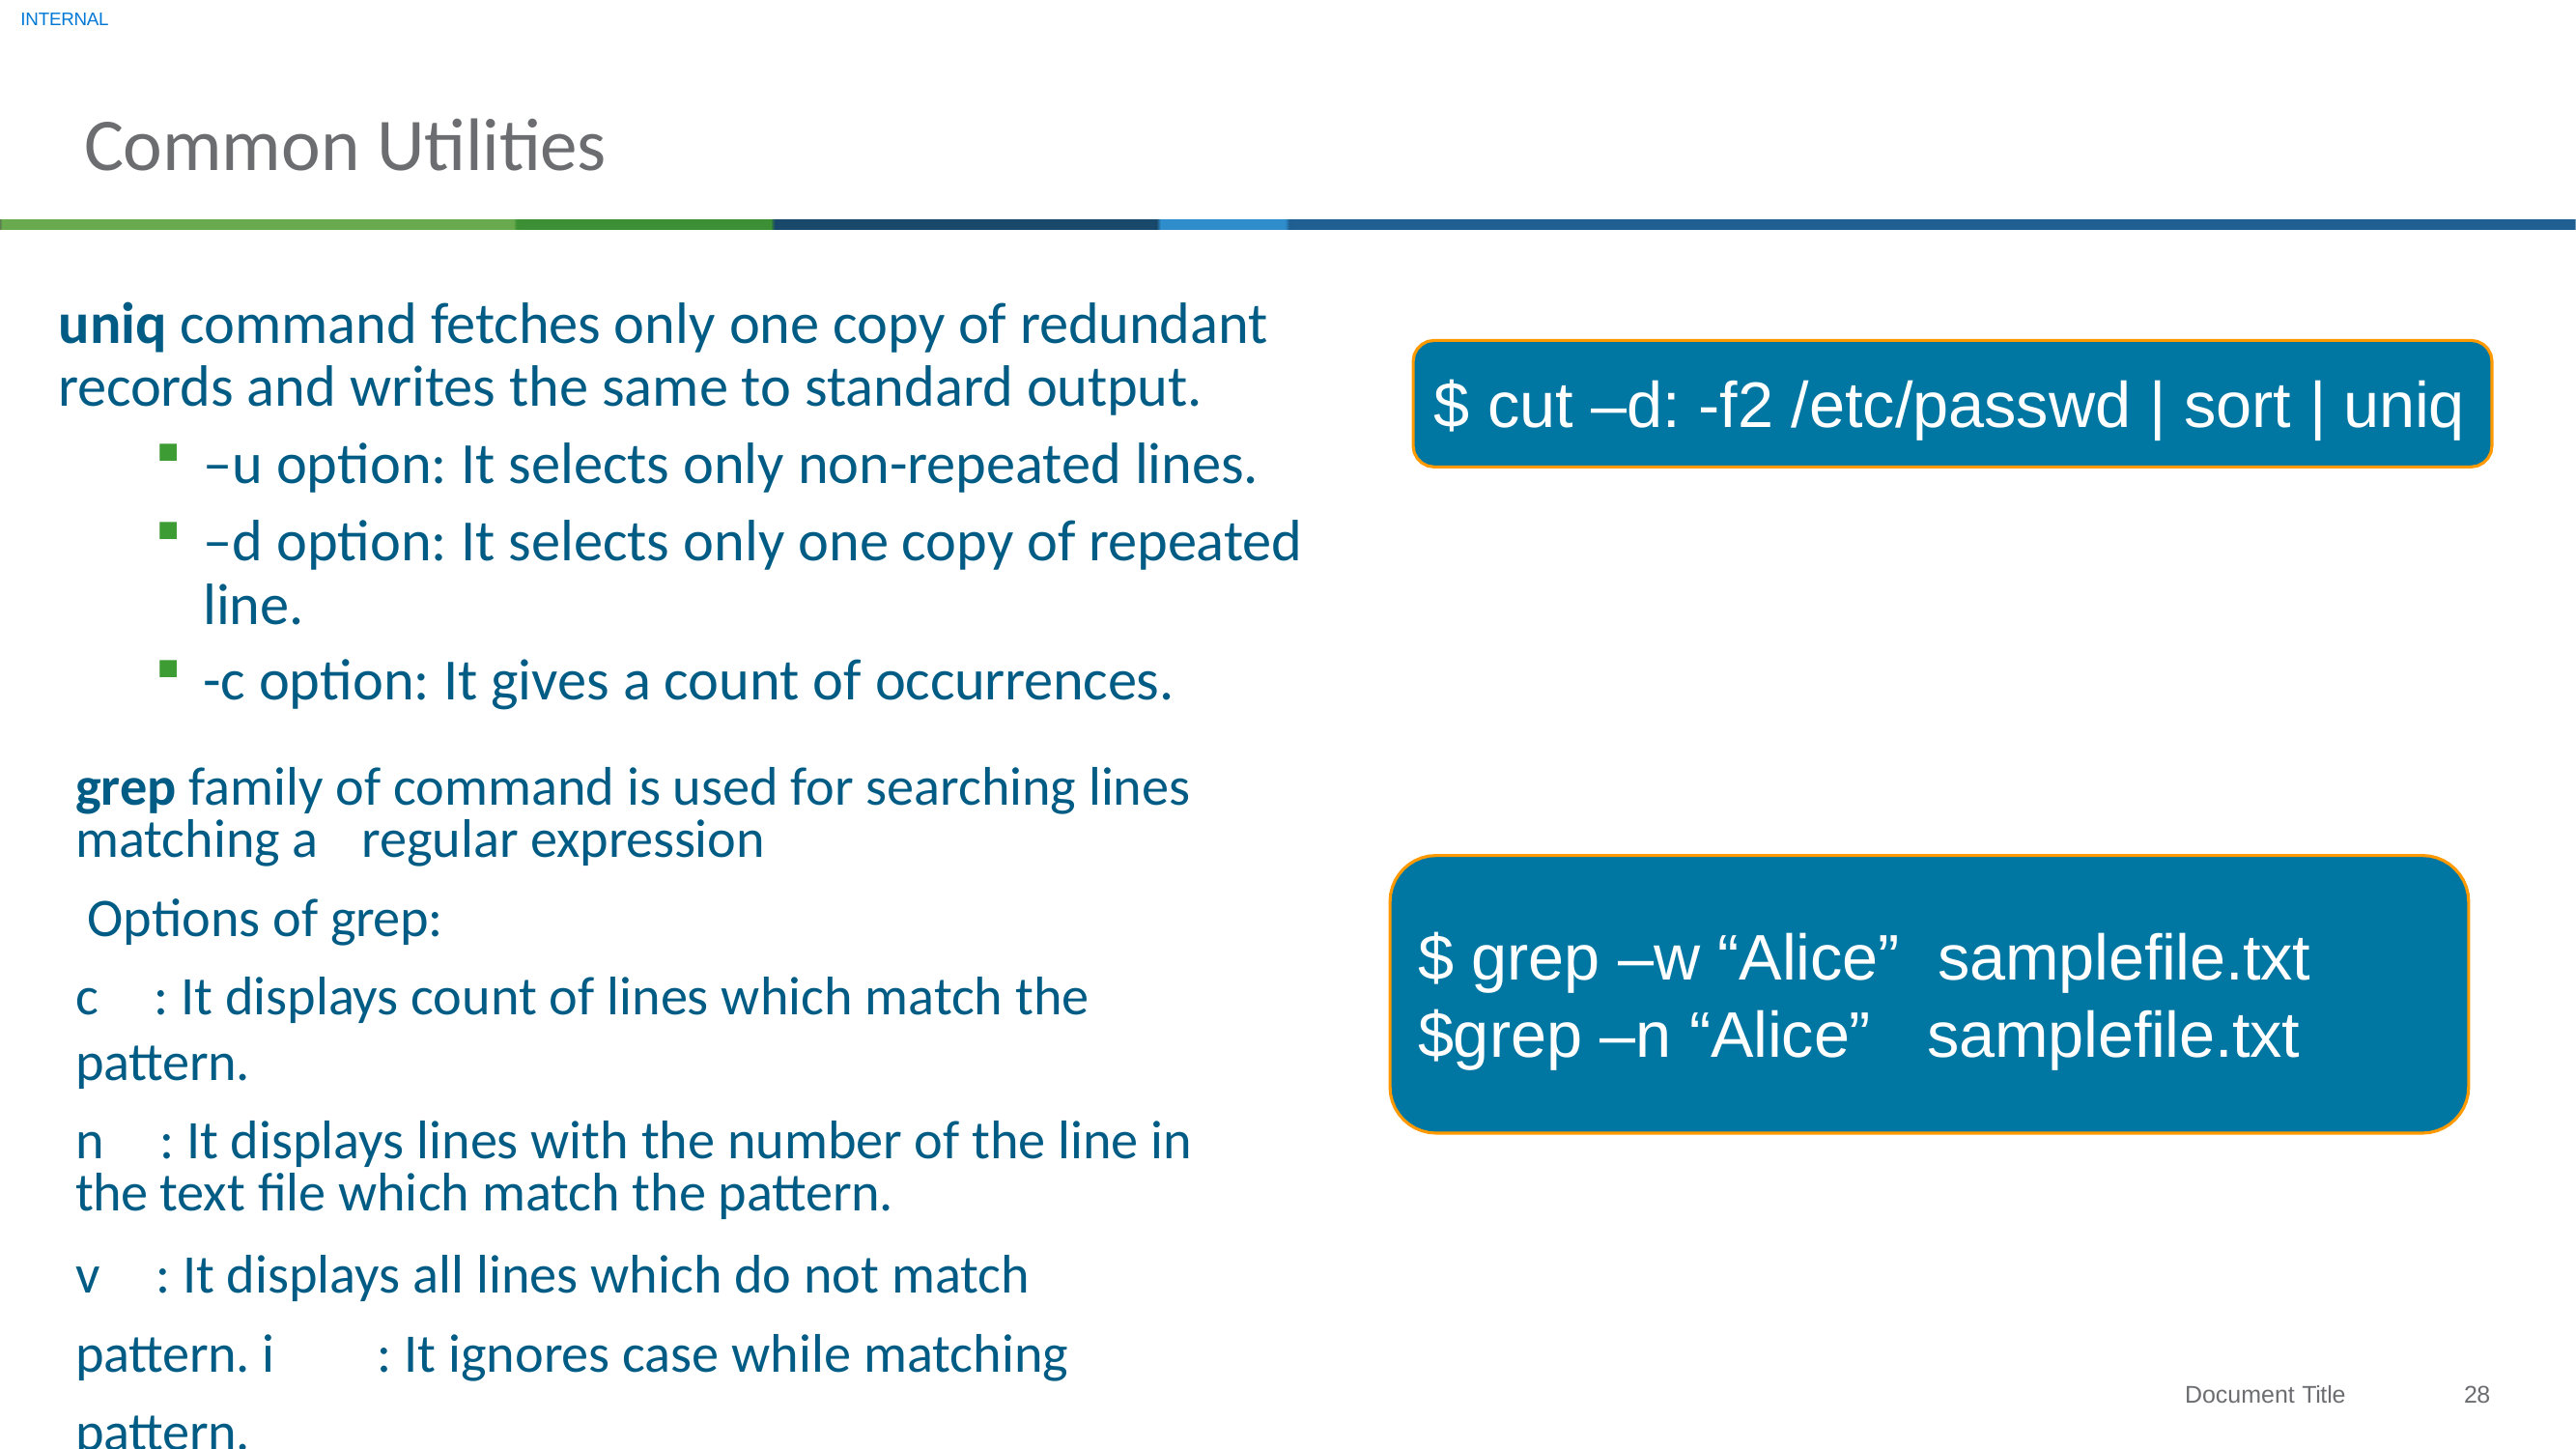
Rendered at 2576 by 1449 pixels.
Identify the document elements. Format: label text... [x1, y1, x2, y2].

text_box uniq command fetches only one copy of redundant records and writes the same to standard output. –u option: It selects only non-repeated lines. –d option: It selects only one copy of repeated line. -c option: It gives a count of occurrences. grep family of command is used for searching lines matching a regular expression Options of grep: c : It displays count of lines which match the pattern. n : It displays lines with the number of the line in the text file which match the pattern. v : It displays all lines which do not match pattern. i : It ignores case while matching pattern. -w : It forces grep to select only those lines containing matches that form whole words [56, 282, 1303, 1449]
picture [2528, 219, 2576, 230]
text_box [1411, 338, 2494, 469]
title Common Utilities [48, 93, 2528, 339]
text_box INTERNAL [18, 5, 112, 29]
text_box Document Title [2182, 1377, 2350, 1408]
picture [0, 219, 48, 230]
text_box 28 [2462, 1377, 2494, 1408]
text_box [1388, 853, 2471, 1135]
